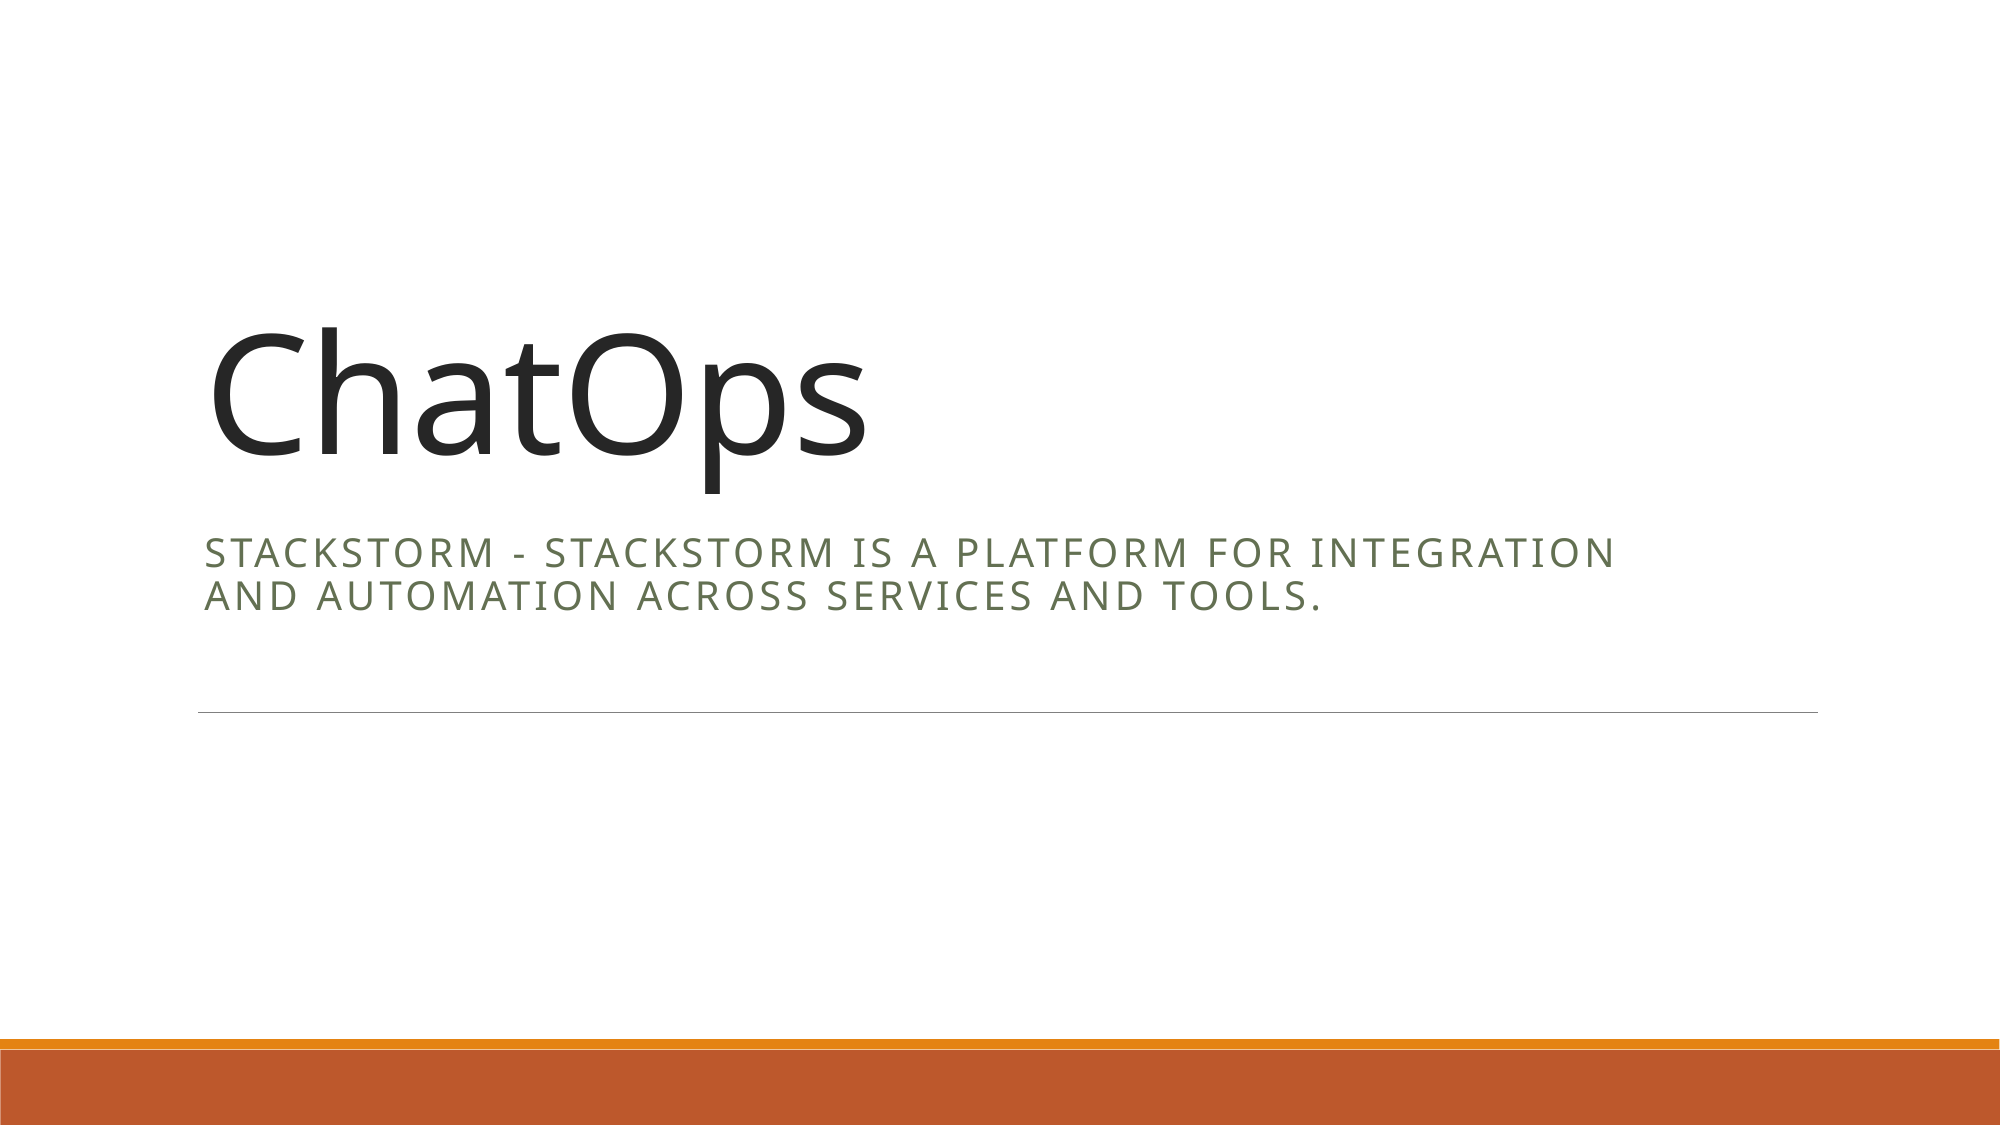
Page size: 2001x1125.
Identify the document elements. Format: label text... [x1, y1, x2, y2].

title ChatOps [189, 237, 1638, 496]
subtitle Stackstorm - StackStorm is a platform for integration and automation across services and tools. [189, 525, 1638, 667]
